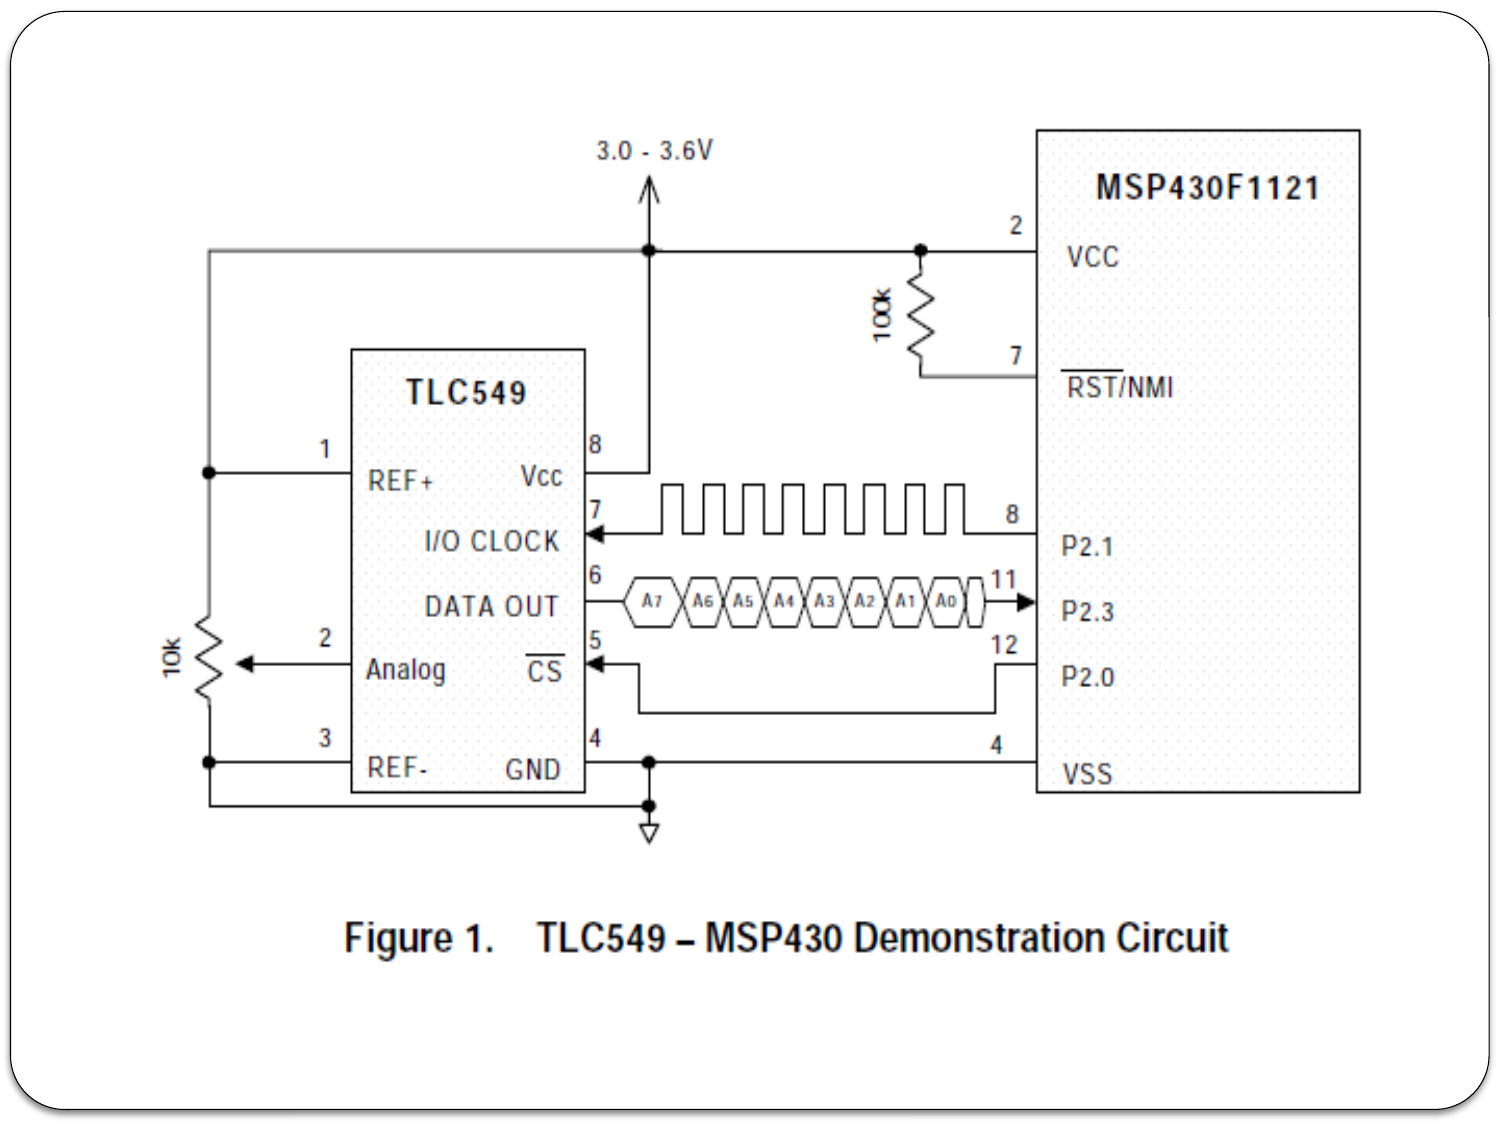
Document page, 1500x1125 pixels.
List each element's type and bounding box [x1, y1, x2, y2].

picture [99, 74, 1401, 988]
